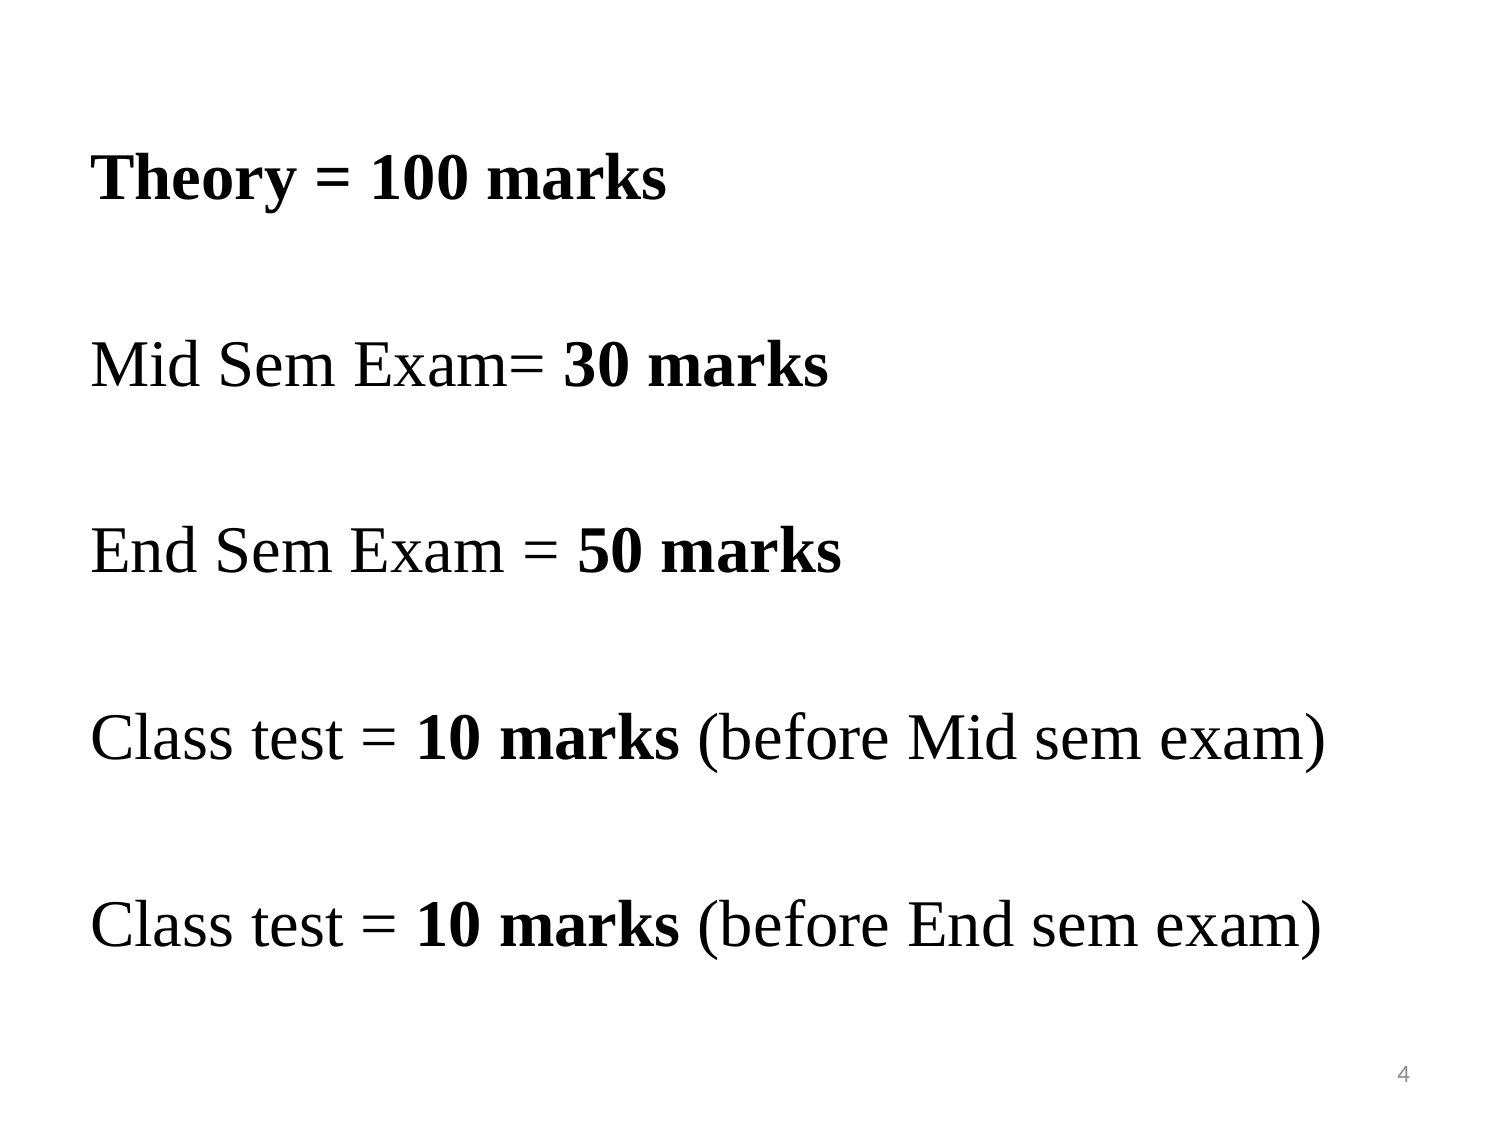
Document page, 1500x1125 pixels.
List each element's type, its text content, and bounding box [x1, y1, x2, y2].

list Theory = 100 marks Mid Sem Exam= 30 marks End Sem Exam = 50 marks Class test = 10 marks (before Mid sem exam) Class test = 10 marks (before End sem exam) [75, 125, 1425, 1005]
slide_number 4 [1074, 1042, 1425, 1103]
